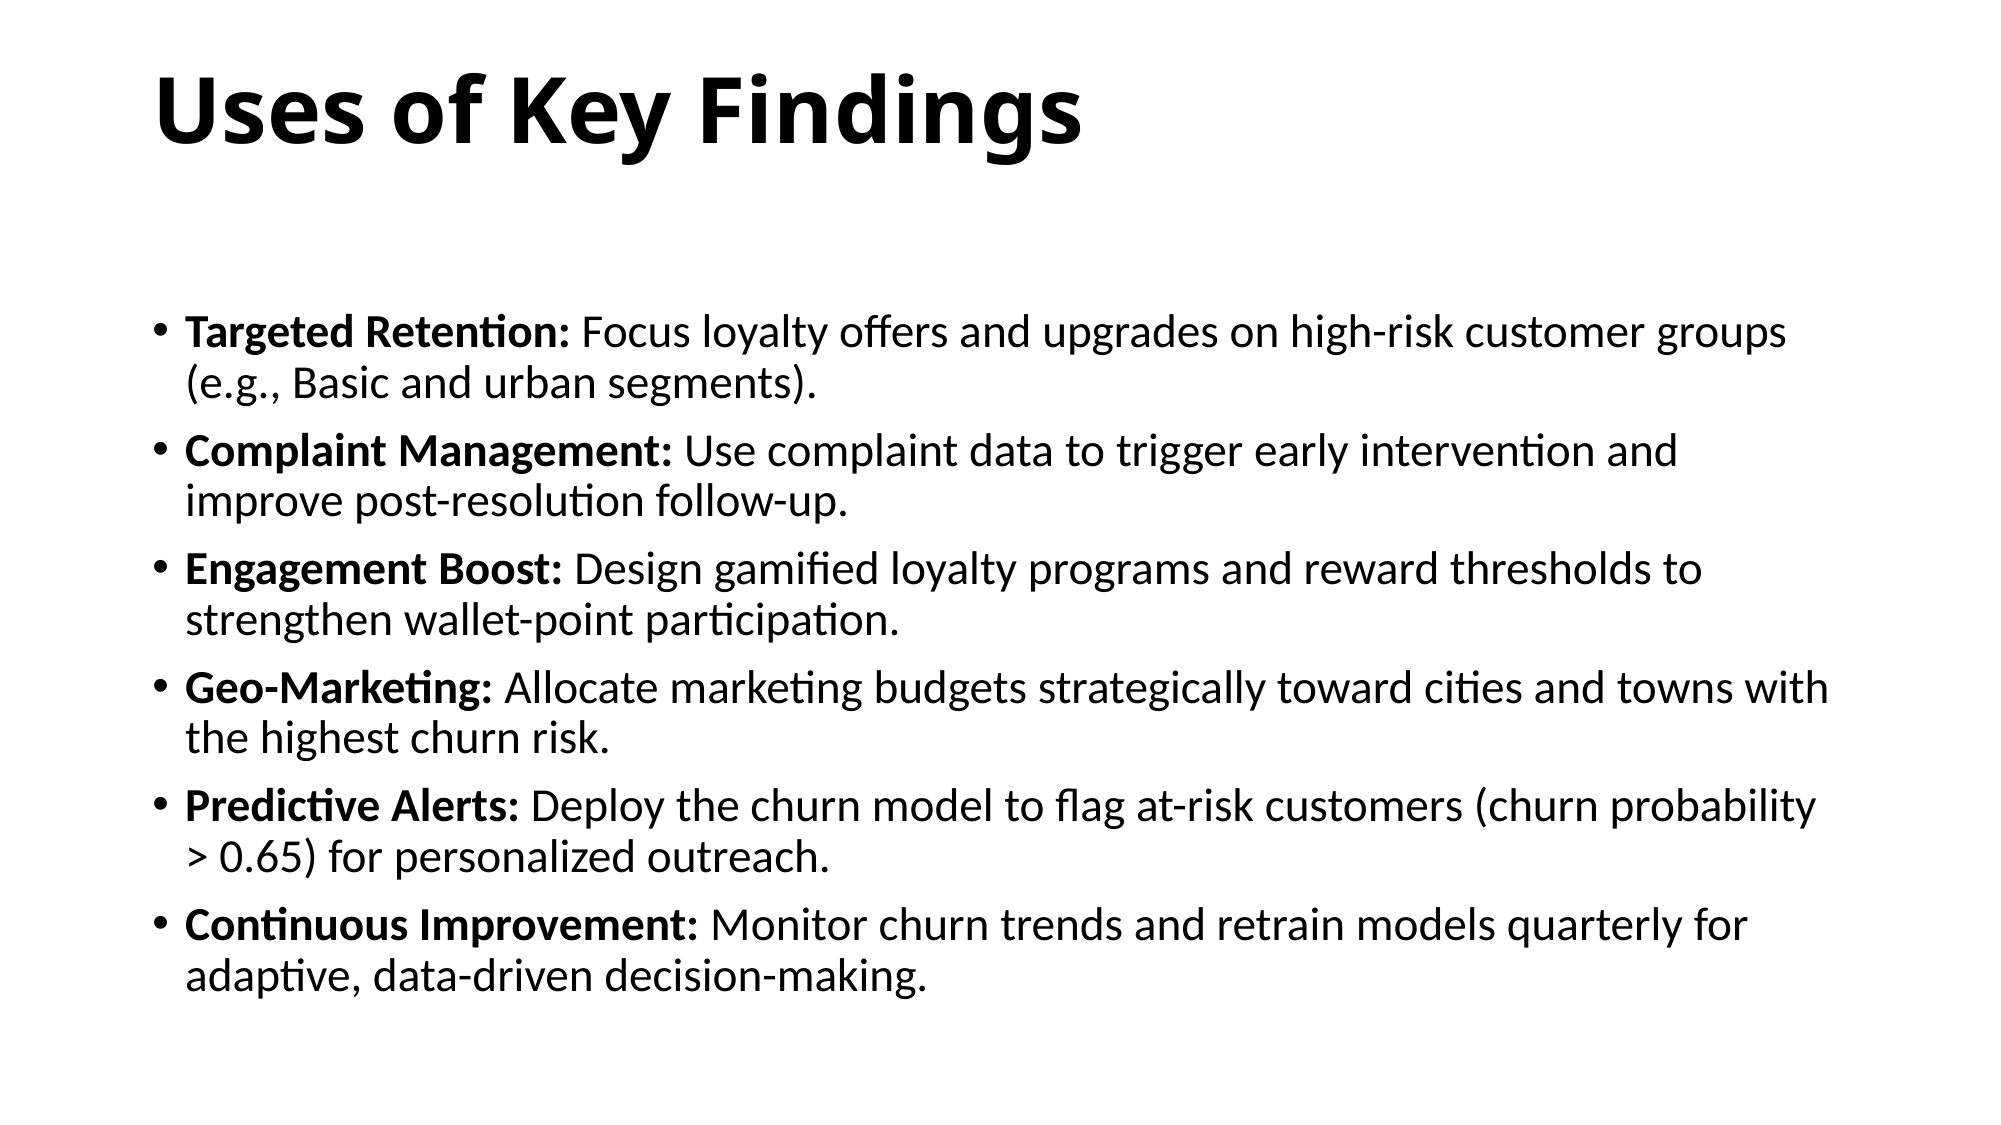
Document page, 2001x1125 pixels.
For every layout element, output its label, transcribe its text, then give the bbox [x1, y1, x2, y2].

title Uses of Key Findings [137, 59, 1863, 278]
list Targeted Retention: Focus loyalty offers and upgrades on high-risk customer groups (e.g., Basic and urban segments). Complaint Management: Use complaint data to trigger early intervention and improve post-resolution follow-up. Engagement Boost: Design gamified loyalty programs and reward thresholds to strengthen wallet-point participation. Geo-Marketing: Allocate marketing budgets strategically toward cities and towns with the highest churn risk. Predictive Alerts: Deploy the churn model to flag at-risk customers (churn probability > 0.65) for personalized outreach. Continuous Improvement: Monitor churn trends and retrain models quarterly for adaptive, data-driven decision-making. [137, 299, 1863, 1014]
